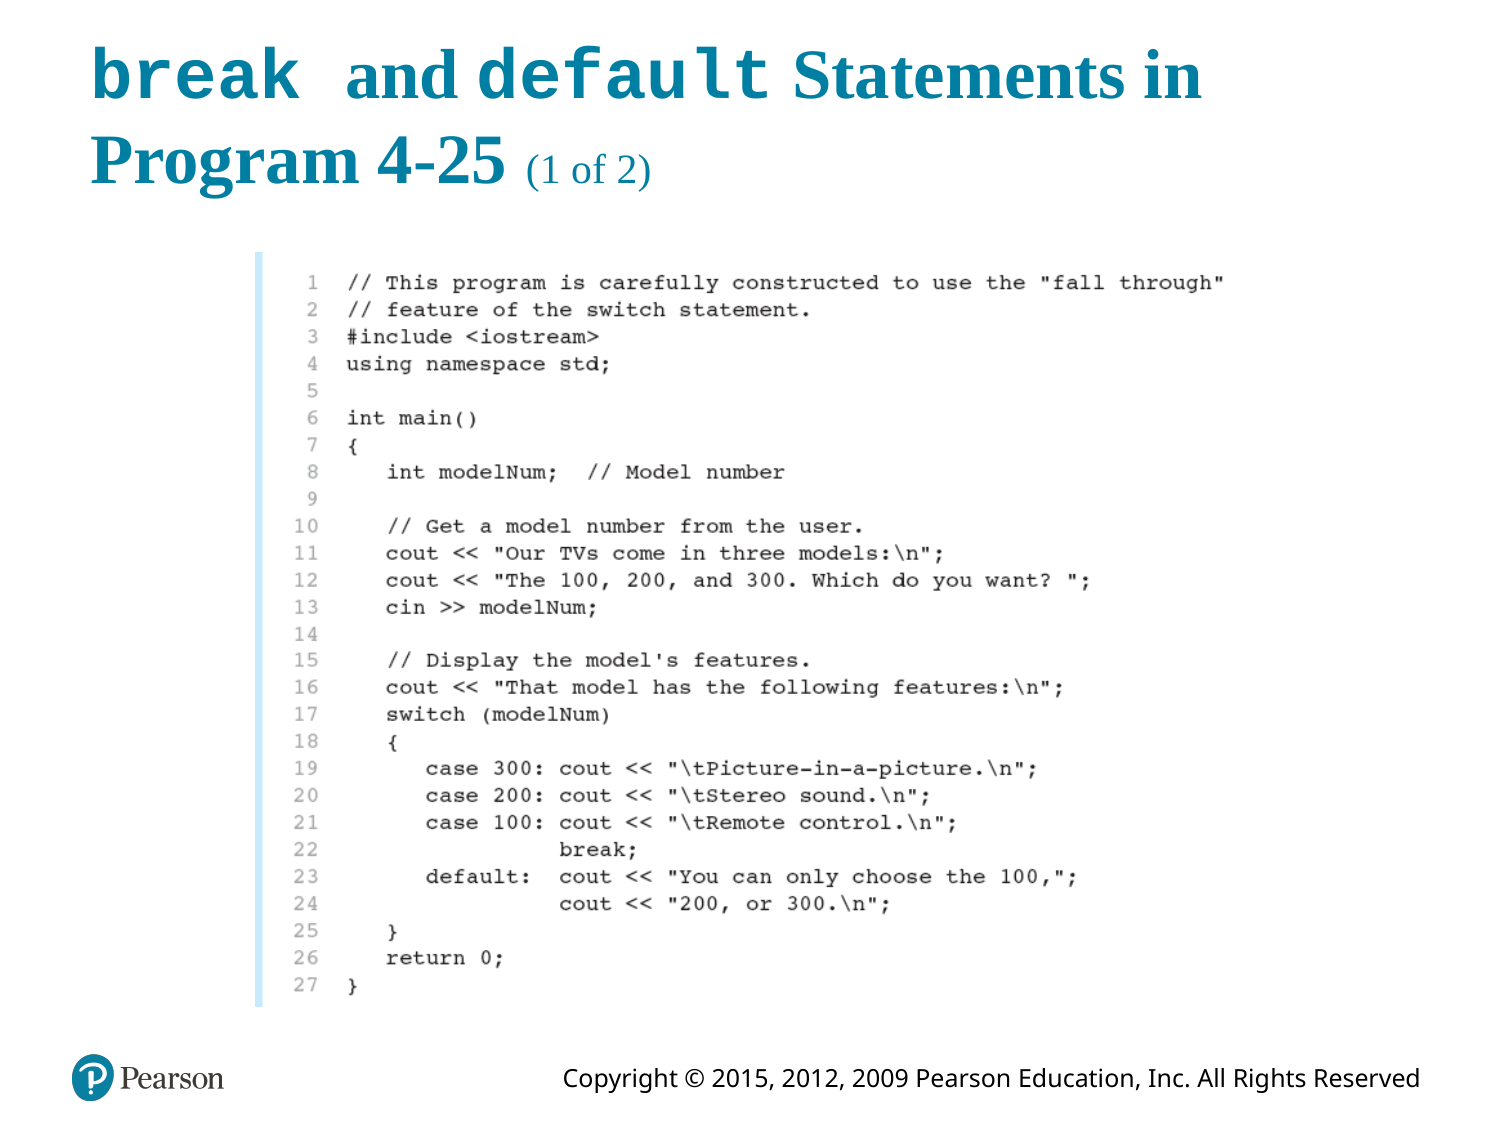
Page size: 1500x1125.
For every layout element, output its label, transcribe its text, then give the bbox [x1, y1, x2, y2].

picture [254, 252, 1246, 1007]
picture [98, 1054, 224, 1101]
picture [72, 1054, 88, 1070]
picture [80, 1063, 106, 1088]
title break and default Statements in Program 4-25 (1 of 2) [75, 0, 1425, 213]
picture [72, 1087, 83, 1101]
